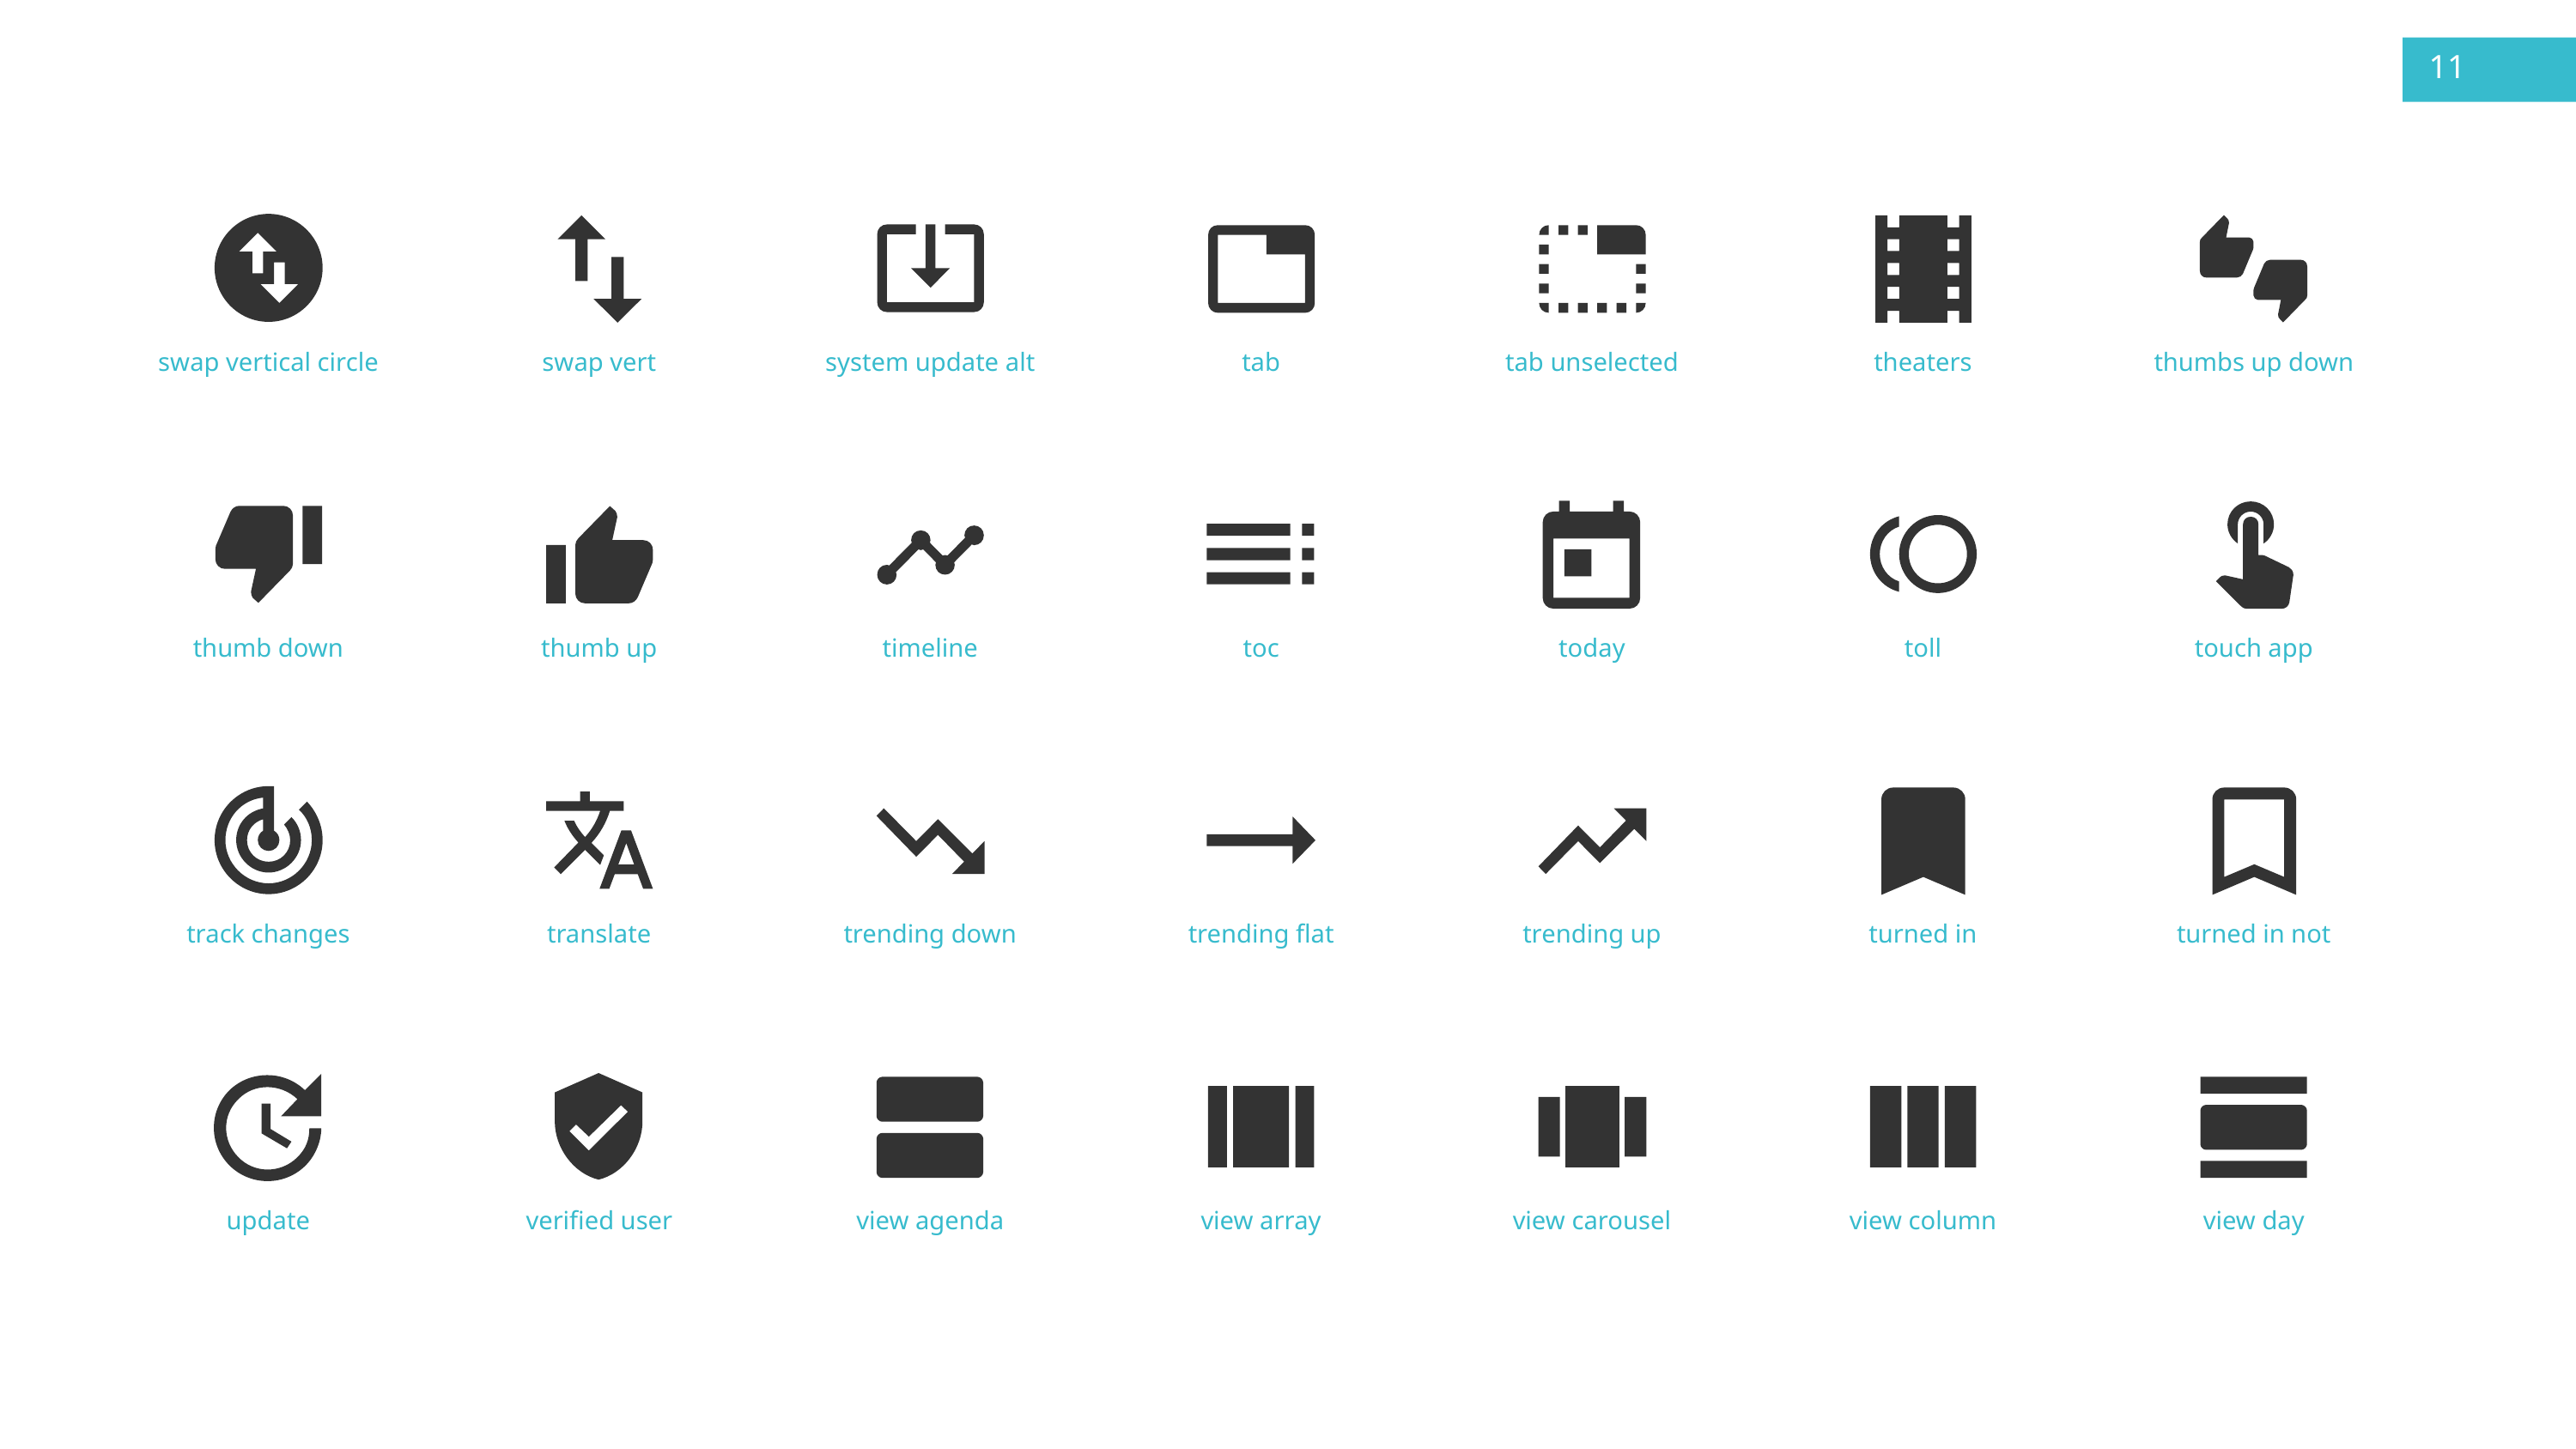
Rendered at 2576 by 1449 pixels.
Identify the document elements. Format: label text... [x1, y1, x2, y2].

text_box [215, 506, 294, 603]
text_box turned in [1744, 912, 2075, 955]
text_box touch app [2075, 626, 2433, 669]
text_box [2200, 1105, 2307, 1150]
text_box [1207, 1086, 1227, 1167]
text_box view carousel [1413, 1197, 1744, 1241]
text_box [546, 544, 566, 603]
text_box [1539, 302, 1549, 313]
text_box [2227, 501, 2275, 544]
text_box [2199, 215, 2254, 278]
text_box [546, 791, 624, 875]
text_box [1625, 1096, 1647, 1157]
text_box [302, 506, 323, 565]
text_box [1907, 1086, 1939, 1167]
text_box [557, 215, 606, 282]
text_box view array [1082, 1197, 1413, 1241]
text_box [1206, 548, 1291, 561]
text_box [1208, 225, 1315, 313]
text_box [2215, 516, 2293, 609]
text_box [1869, 516, 1899, 592]
text_box [1302, 524, 1315, 537]
text_box [876, 1076, 984, 1122]
text_box [2212, 787, 2297, 895]
text_box turned in not [2075, 912, 2433, 955]
text_box [876, 1132, 984, 1179]
text_box timeline [750, 626, 1082, 669]
text_box swap vertical circle [89, 339, 420, 383]
text_box verified user [420, 1197, 750, 1241]
text_box [1577, 302, 1588, 313]
text_box [2200, 1161, 2307, 1179]
text_box [214, 214, 323, 322]
text_box [1558, 302, 1569, 313]
text_box tab unselected [1413, 339, 1744, 383]
text_box thumbs up down [2075, 339, 2433, 383]
text_box [877, 224, 984, 312]
text_box [1206, 816, 1316, 864]
text_box [1302, 572, 1315, 585]
text_box toc [1082, 626, 1413, 669]
text_box [876, 808, 985, 875]
text_box [555, 1073, 643, 1180]
text_box view day [2075, 1197, 2433, 1241]
text_box [1539, 283, 1549, 294]
text_box today [1413, 626, 1744, 669]
text_box thumb up [420, 626, 750, 669]
text_box [1206, 524, 1291, 537]
text_box [1538, 808, 1647, 875]
text_box [1565, 1086, 1619, 1167]
text_box theaters [1744, 339, 2075, 383]
text_box trending flat [1082, 912, 1413, 955]
text_box [1539, 264, 1549, 274]
slide_number 11 [2415, 35, 2502, 100]
text_box [1616, 302, 1627, 313]
text_box [575, 506, 653, 603]
text_box [1539, 225, 1549, 235]
text_box update [89, 1197, 420, 1241]
text_box [214, 785, 323, 894]
text_box [1944, 1086, 1977, 1167]
text_box trending down [750, 912, 1082, 955]
text_box [1869, 1086, 1902, 1167]
text_box thumb down [89, 626, 420, 669]
text_box [2253, 259, 2308, 323]
text_box tab [1082, 339, 1413, 383]
text_box [1539, 244, 1549, 255]
text_box toll [1744, 626, 2075, 669]
text_box [2200, 1076, 2307, 1094]
text_box [1636, 302, 1646, 313]
text_box [1597, 302, 1607, 313]
text_box [1302, 548, 1315, 561]
text_box [214, 1073, 322, 1181]
text_box [1875, 215, 1971, 323]
text_box translate [420, 912, 750, 955]
text_box track changes [89, 912, 420, 955]
text_box [1233, 1086, 1290, 1167]
text_box trending up [1413, 912, 1744, 955]
text_box [1538, 1096, 1560, 1157]
text_box [593, 257, 642, 323]
text_box [1899, 515, 1978, 593]
text_box system update alt [750, 339, 1082, 383]
text_box [1597, 225, 1646, 255]
text_box [1206, 572, 1291, 585]
text_box [1295, 1086, 1315, 1167]
text_box [1881, 787, 1965, 895]
text_box [599, 830, 653, 889]
text_box [1577, 225, 1588, 235]
text_box [877, 525, 984, 585]
text_box [1558, 225, 1569, 235]
text_box view agenda [750, 1197, 1082, 1241]
text_box [1636, 264, 1646, 274]
text_box [1636, 283, 1646, 294]
text_box swap vert [420, 339, 750, 383]
text_box [1542, 500, 1641, 609]
text_box view column [1744, 1197, 2075, 1241]
